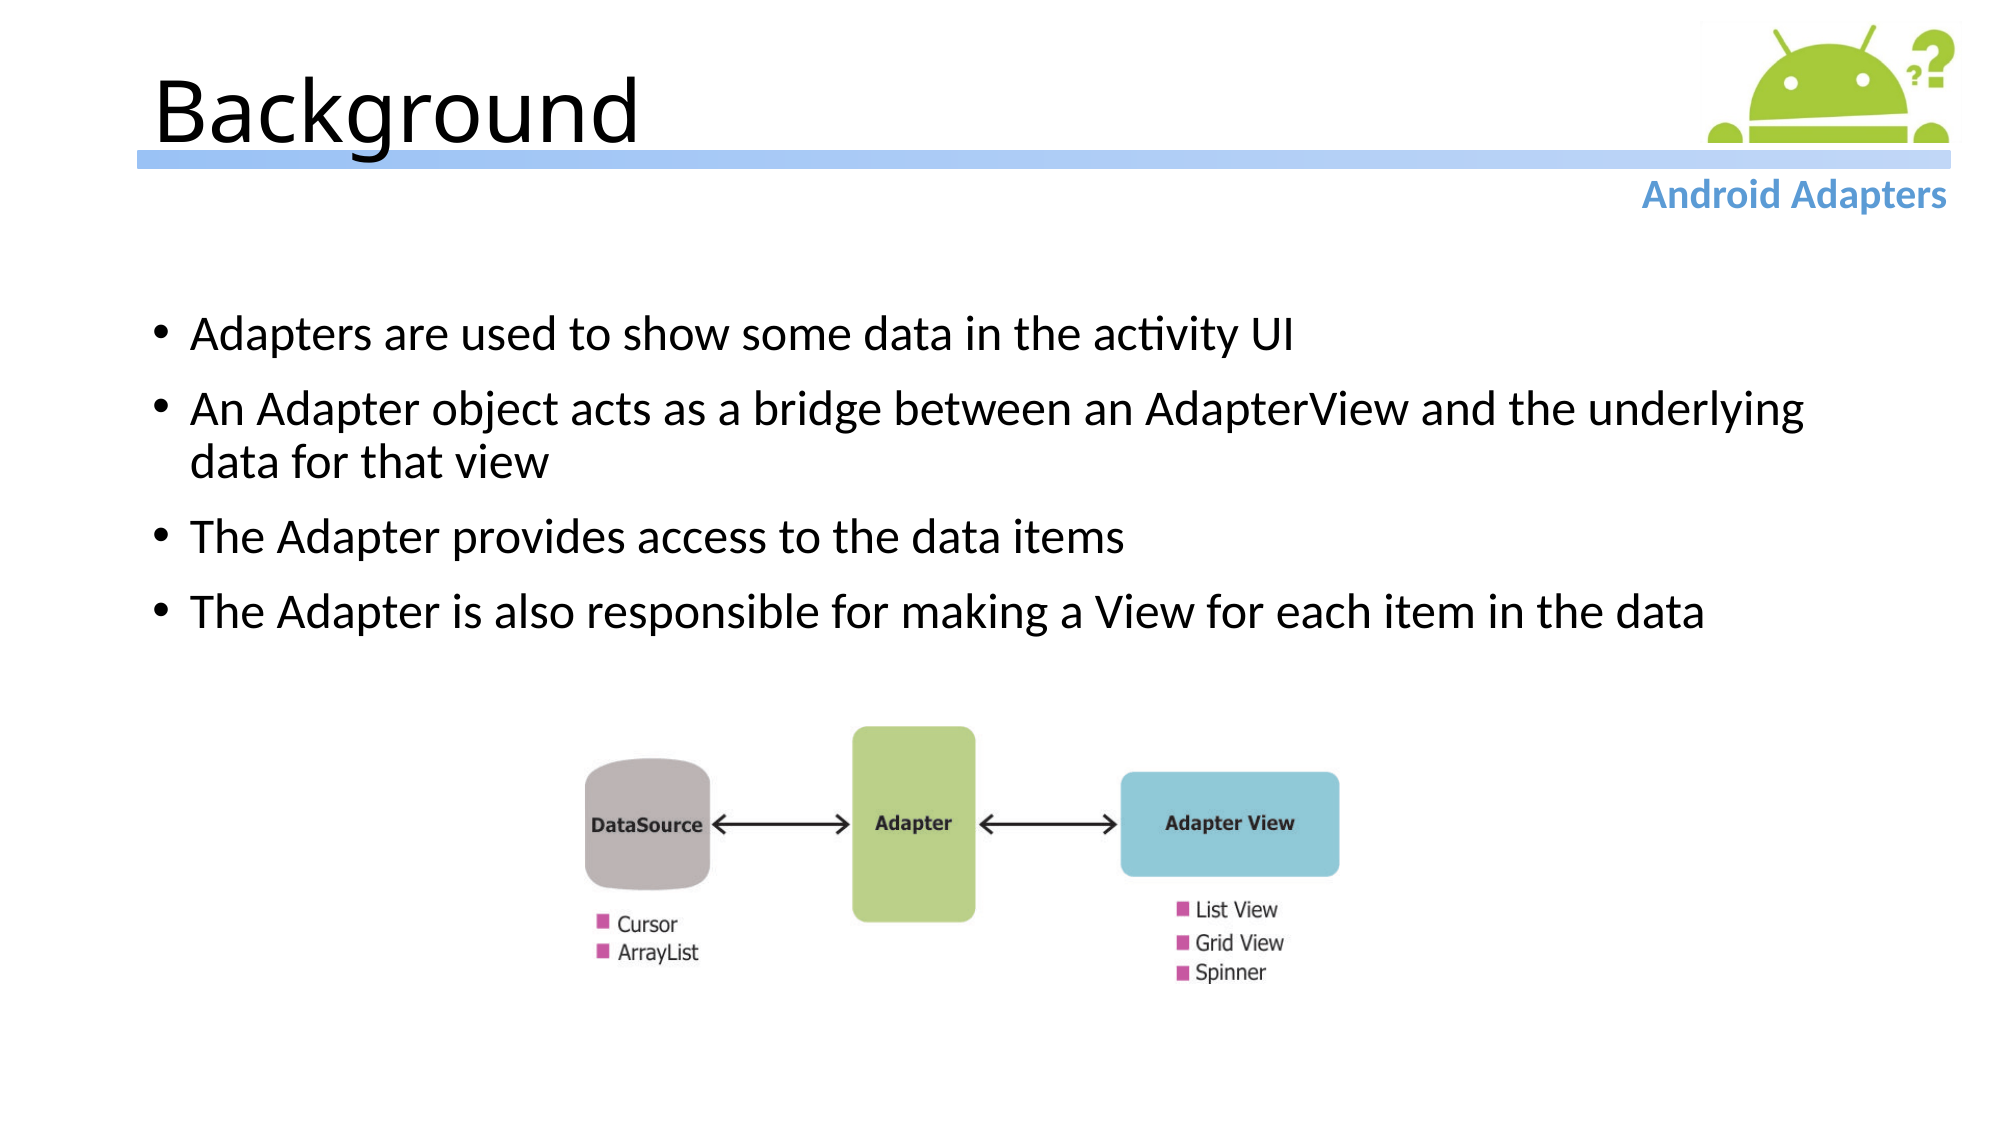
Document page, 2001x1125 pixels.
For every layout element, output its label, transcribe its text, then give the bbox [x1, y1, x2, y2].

title Background [137, 59, 1863, 169]
list Adapters are used to show some data in the activity UI An Adapter object acts as a bridge between an AdapterView and the underlying data for that view The Adapter provides access to the data items The Adapter is also responsible for making a View for each item in the data [137, 299, 1863, 1014]
picture [1700, 21, 1962, 143]
picture [584, 726, 1340, 984]
